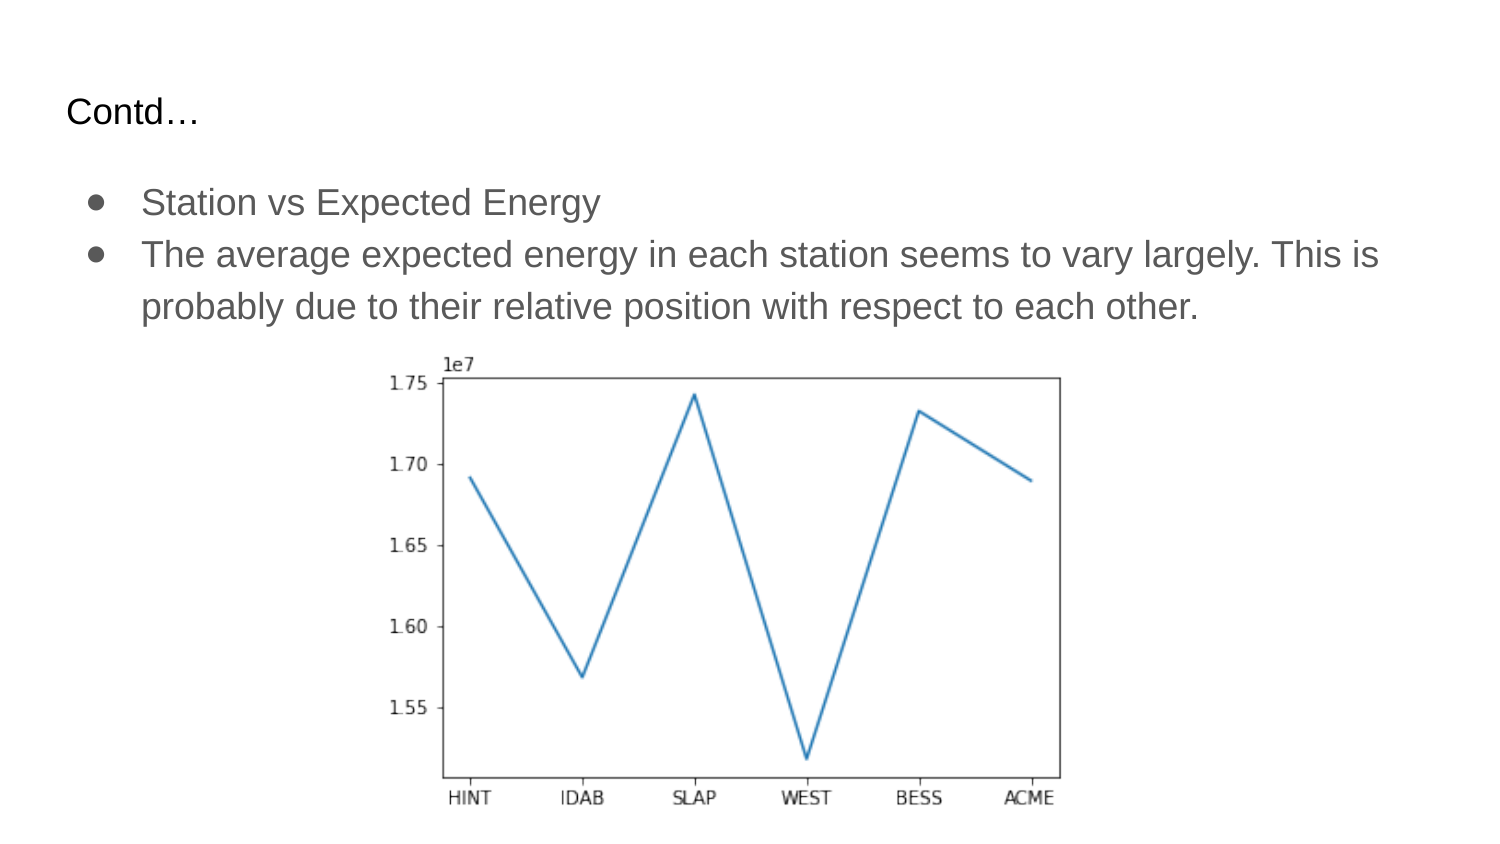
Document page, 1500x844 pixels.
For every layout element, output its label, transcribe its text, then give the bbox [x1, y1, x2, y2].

list Station vs Expected Energy The average expected energy in each station seems to vary largely. This is probably due to their relative position with respect to each other. [51, 156, 1449, 750]
picture [342, 313, 1140, 844]
title Contd… [51, 72, 1449, 148]
